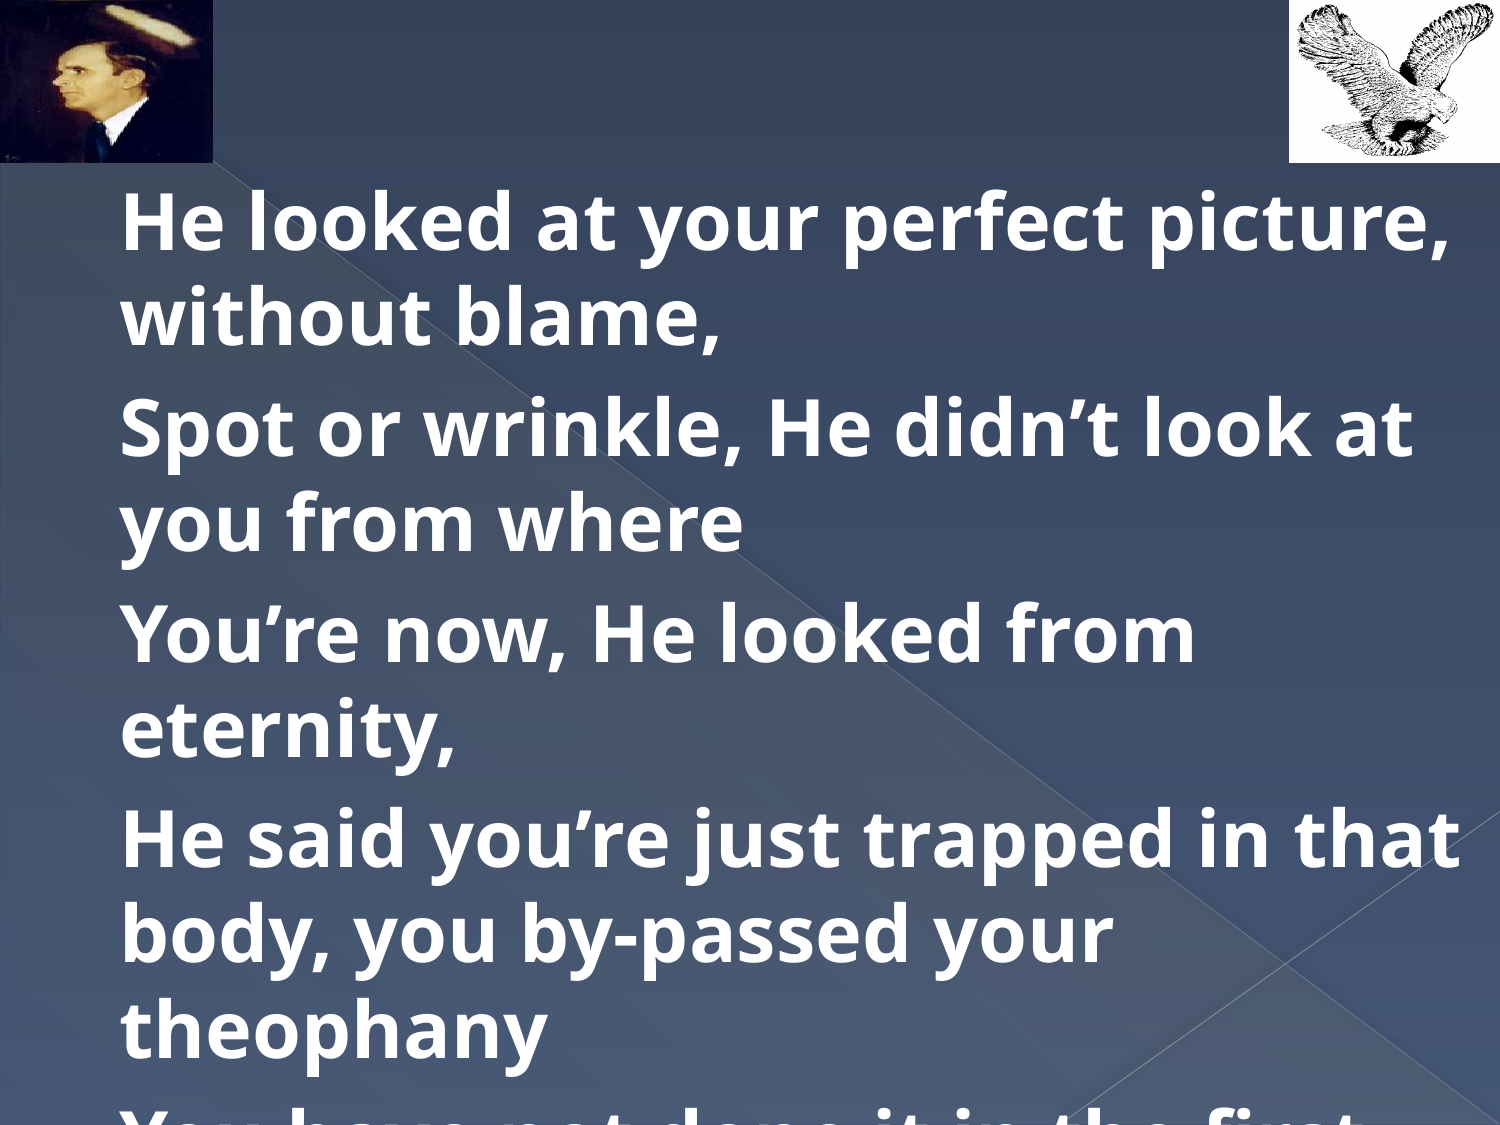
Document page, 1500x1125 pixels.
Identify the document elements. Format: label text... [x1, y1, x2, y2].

picture [1288, 0, 1500, 163]
picture [0, 0, 213, 163]
list He looked at your perfect picture, without blame, Spot or wrinkle, He didn’t look at you from where You’re now, He looked from eternity, He said you’re just trapped in that body, you by-passed your theophany You have not done it in the first place, you’re justified. [104, 163, 1500, 961]
